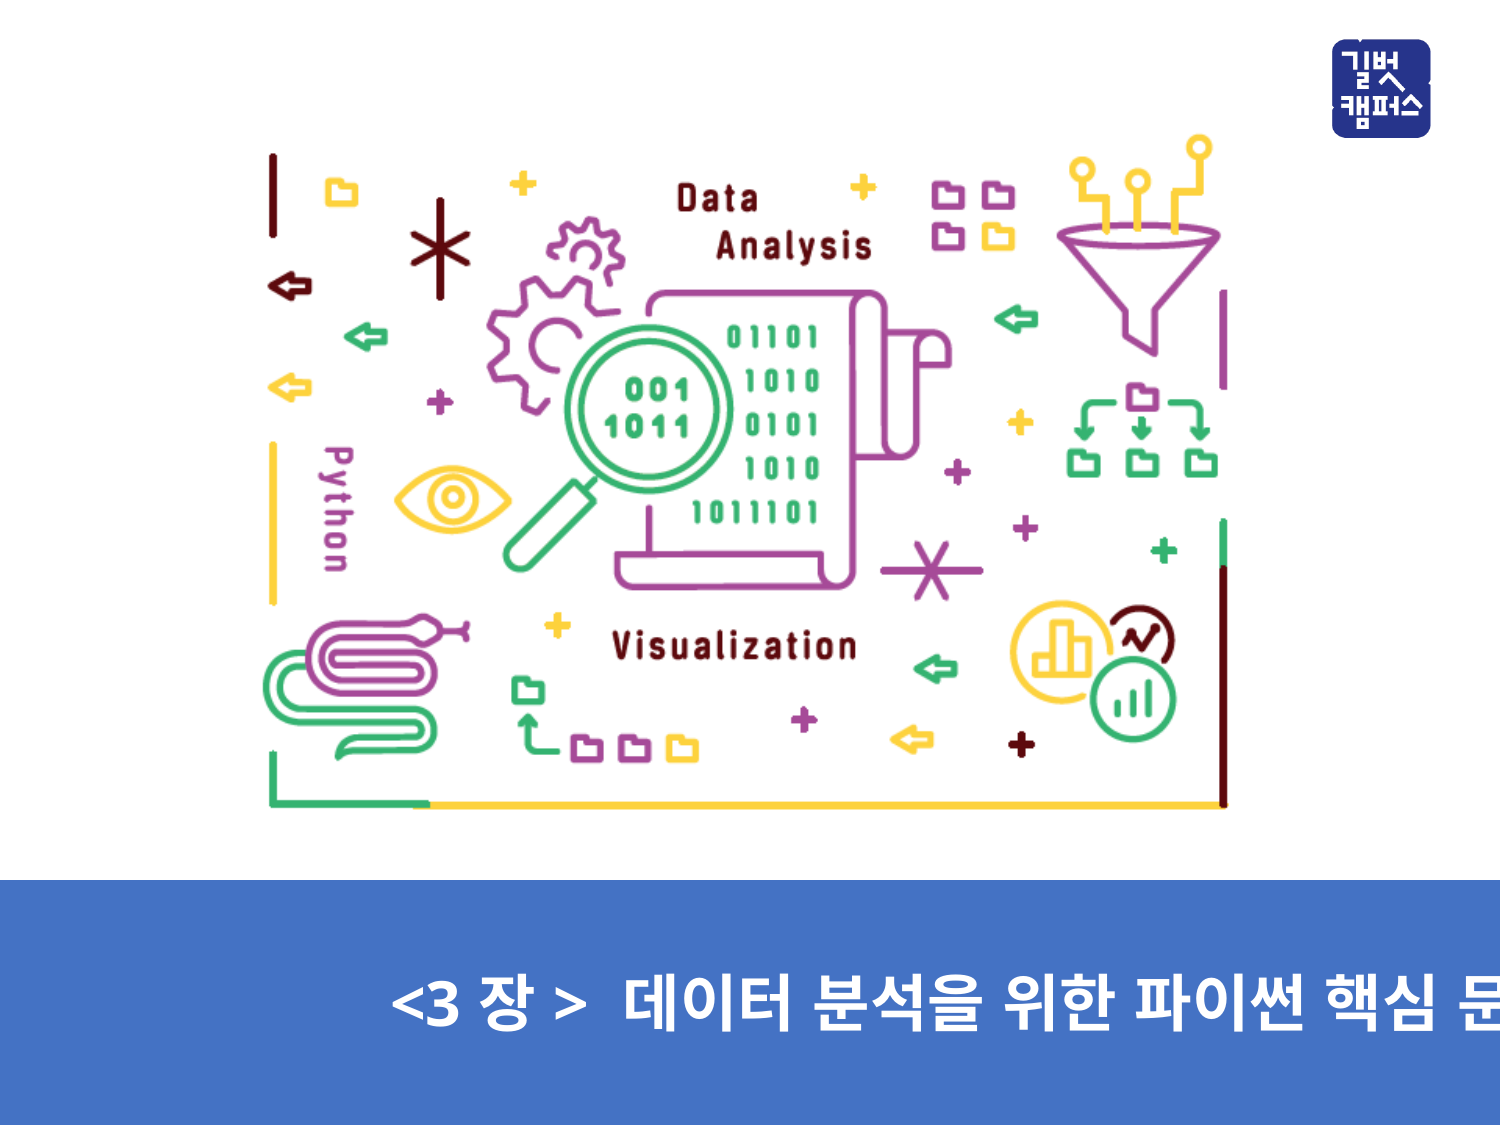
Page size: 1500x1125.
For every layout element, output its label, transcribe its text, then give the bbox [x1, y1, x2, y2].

text_box <3장> 데이터 분석을 위한 파이썬 핵심 문법 [374, 923, 1125, 1074]
text_box [0, 880, 1500, 1125]
picture [221, 38, 1443, 863]
